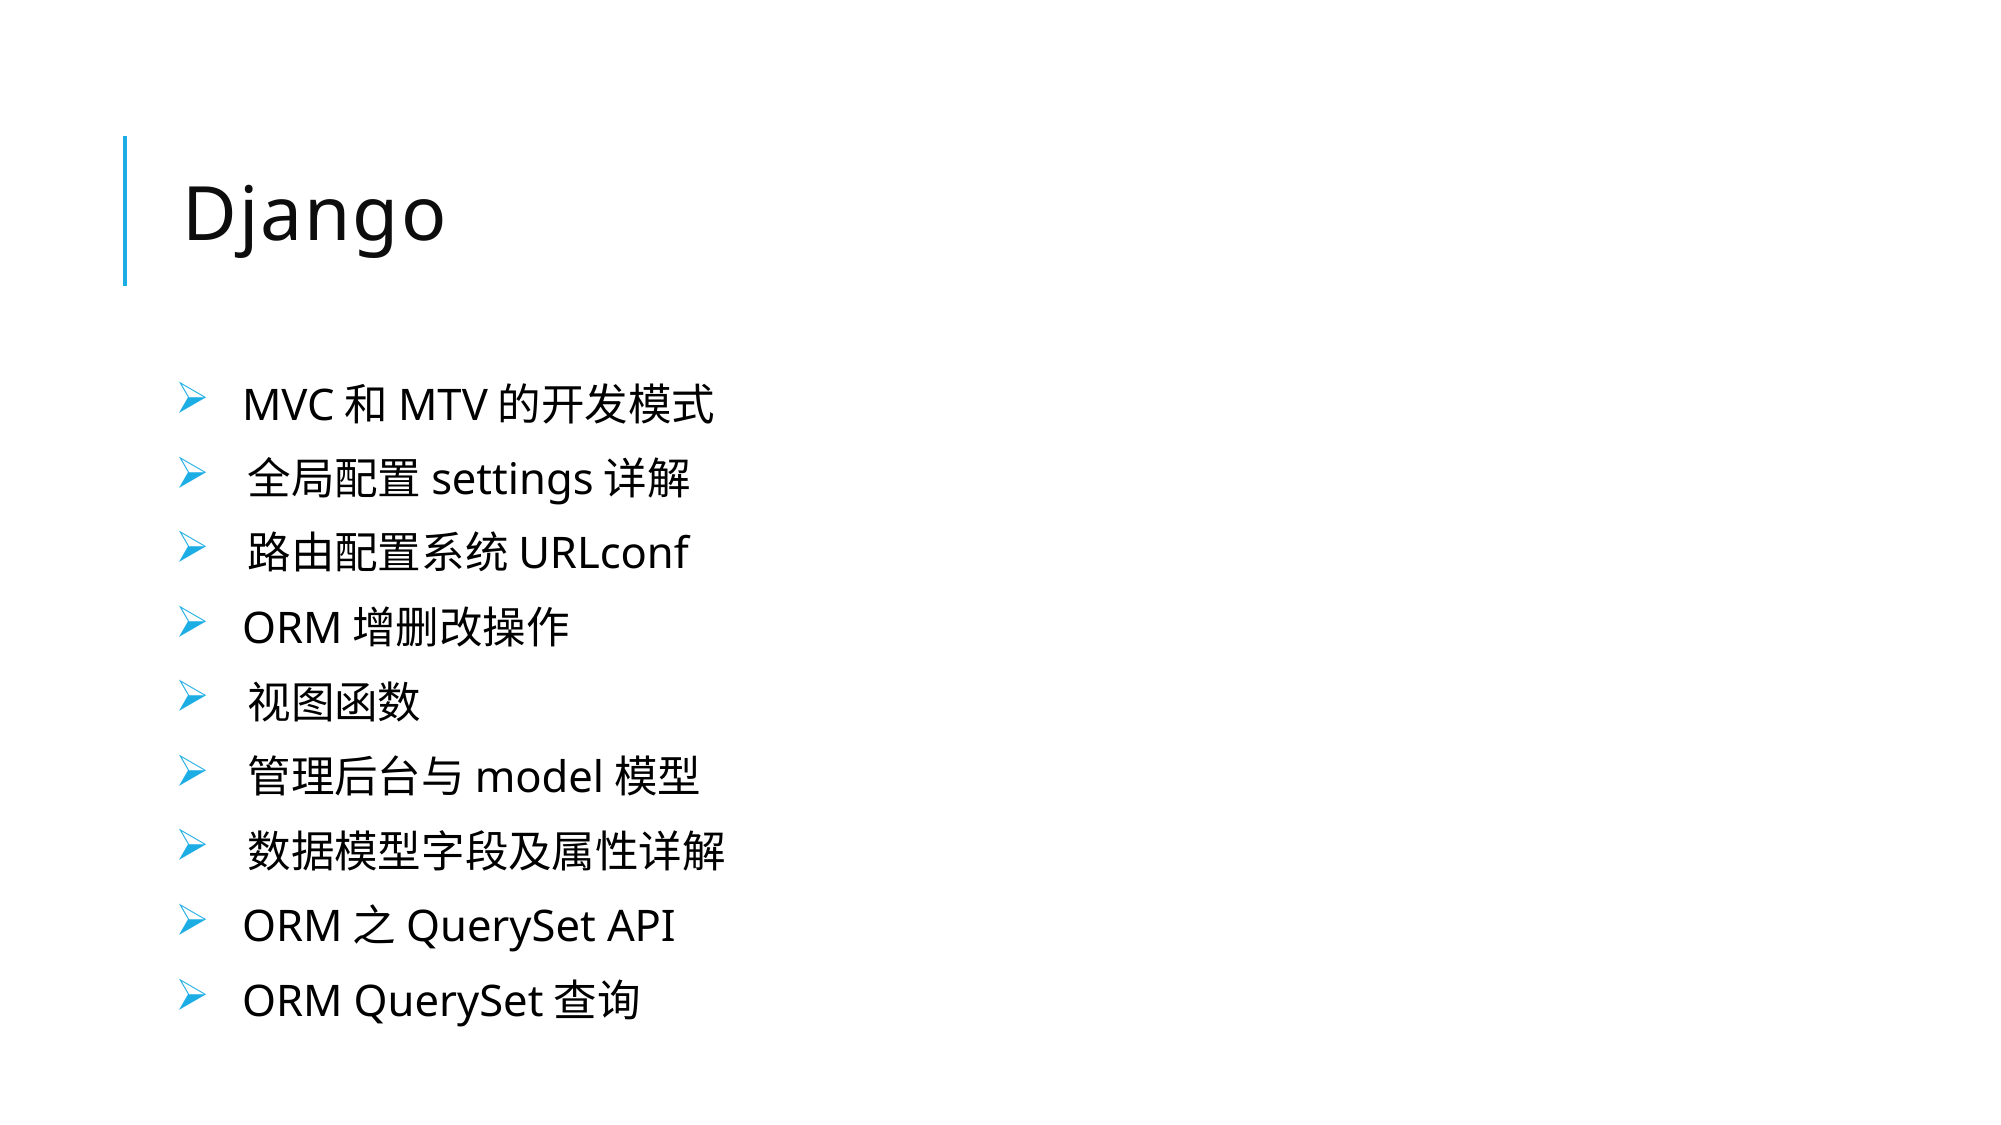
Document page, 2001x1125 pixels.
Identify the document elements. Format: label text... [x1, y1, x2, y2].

title Django [168, 96, 1763, 342]
list MVC和MTV的开发模式 全局配置settings详解 路由配置系统URLconf ORM增删改操作 视图函数 管理后台与model模型 数据模型字段及属性详解 ORM之QuerySet API ORM QuerySet查询 [168, 375, 1763, 1035]
